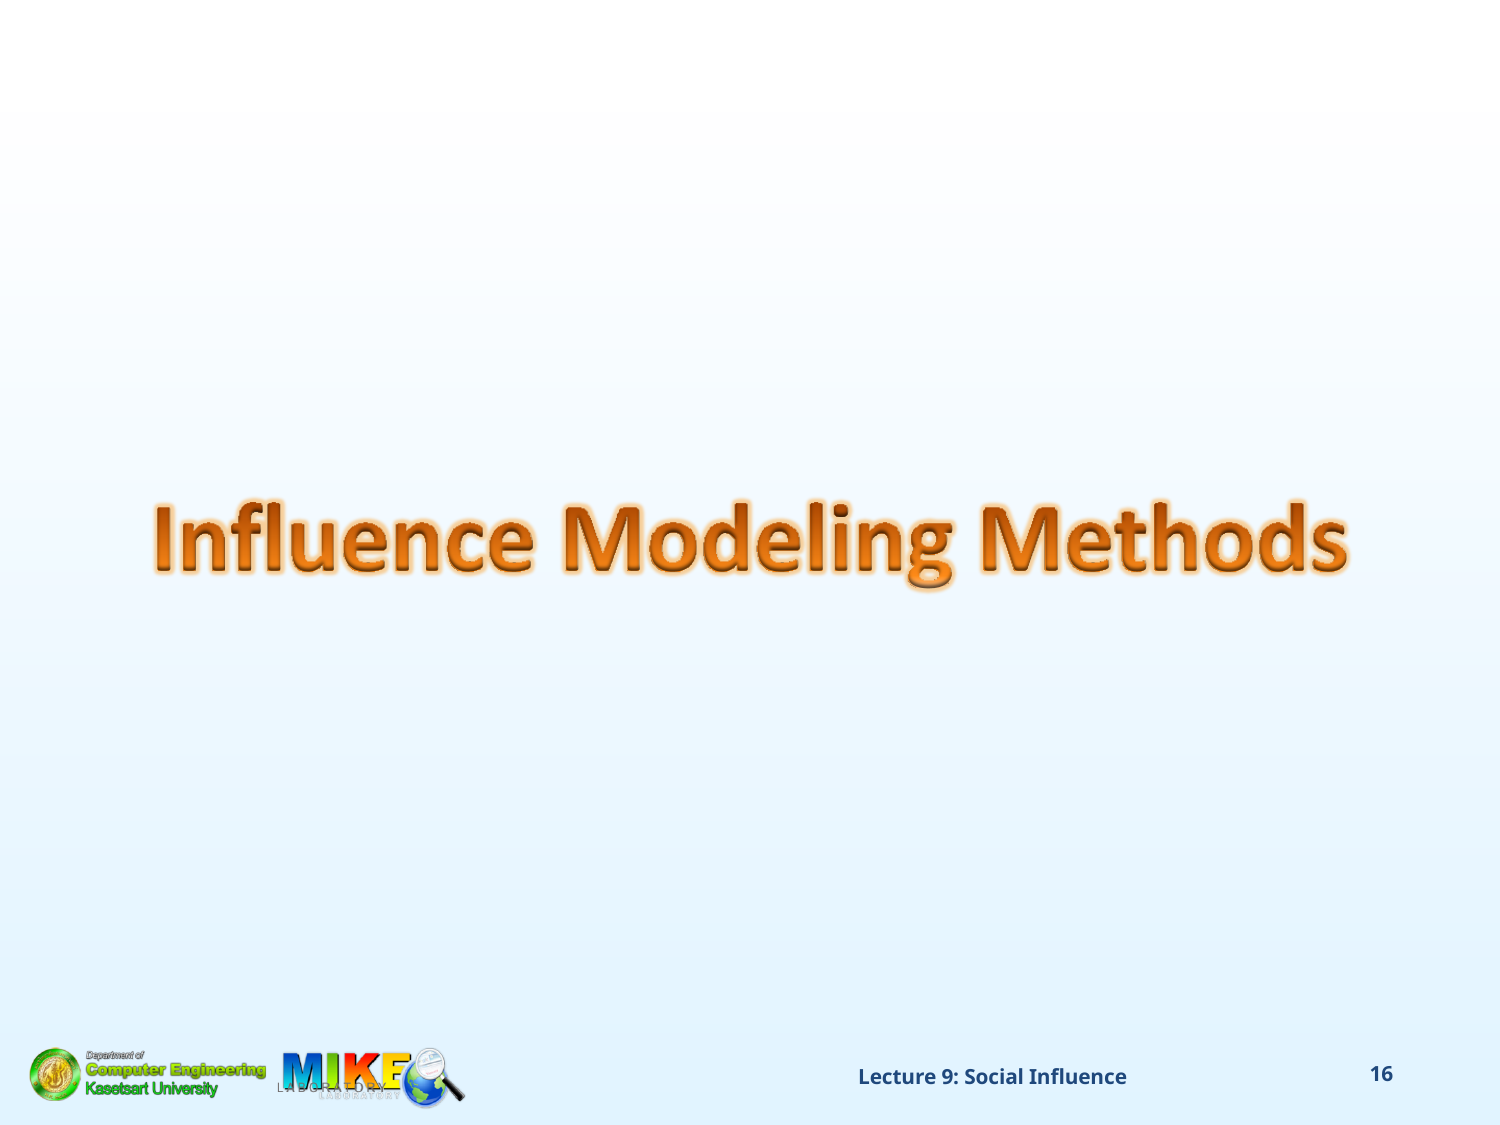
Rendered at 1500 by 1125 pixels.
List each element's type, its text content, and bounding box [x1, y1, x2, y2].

footer Lecture 9: Social Influence [856, 1065, 1141, 1091]
text_box [82, 437, 1418, 606]
text_box [29, 1047, 267, 1101]
slide_number 16 [1365, 1065, 1401, 1091]
picture [0, 0, 1500, 1125]
text_box [90, 446, 1410, 597]
text_box [277, 1047, 467, 1110]
